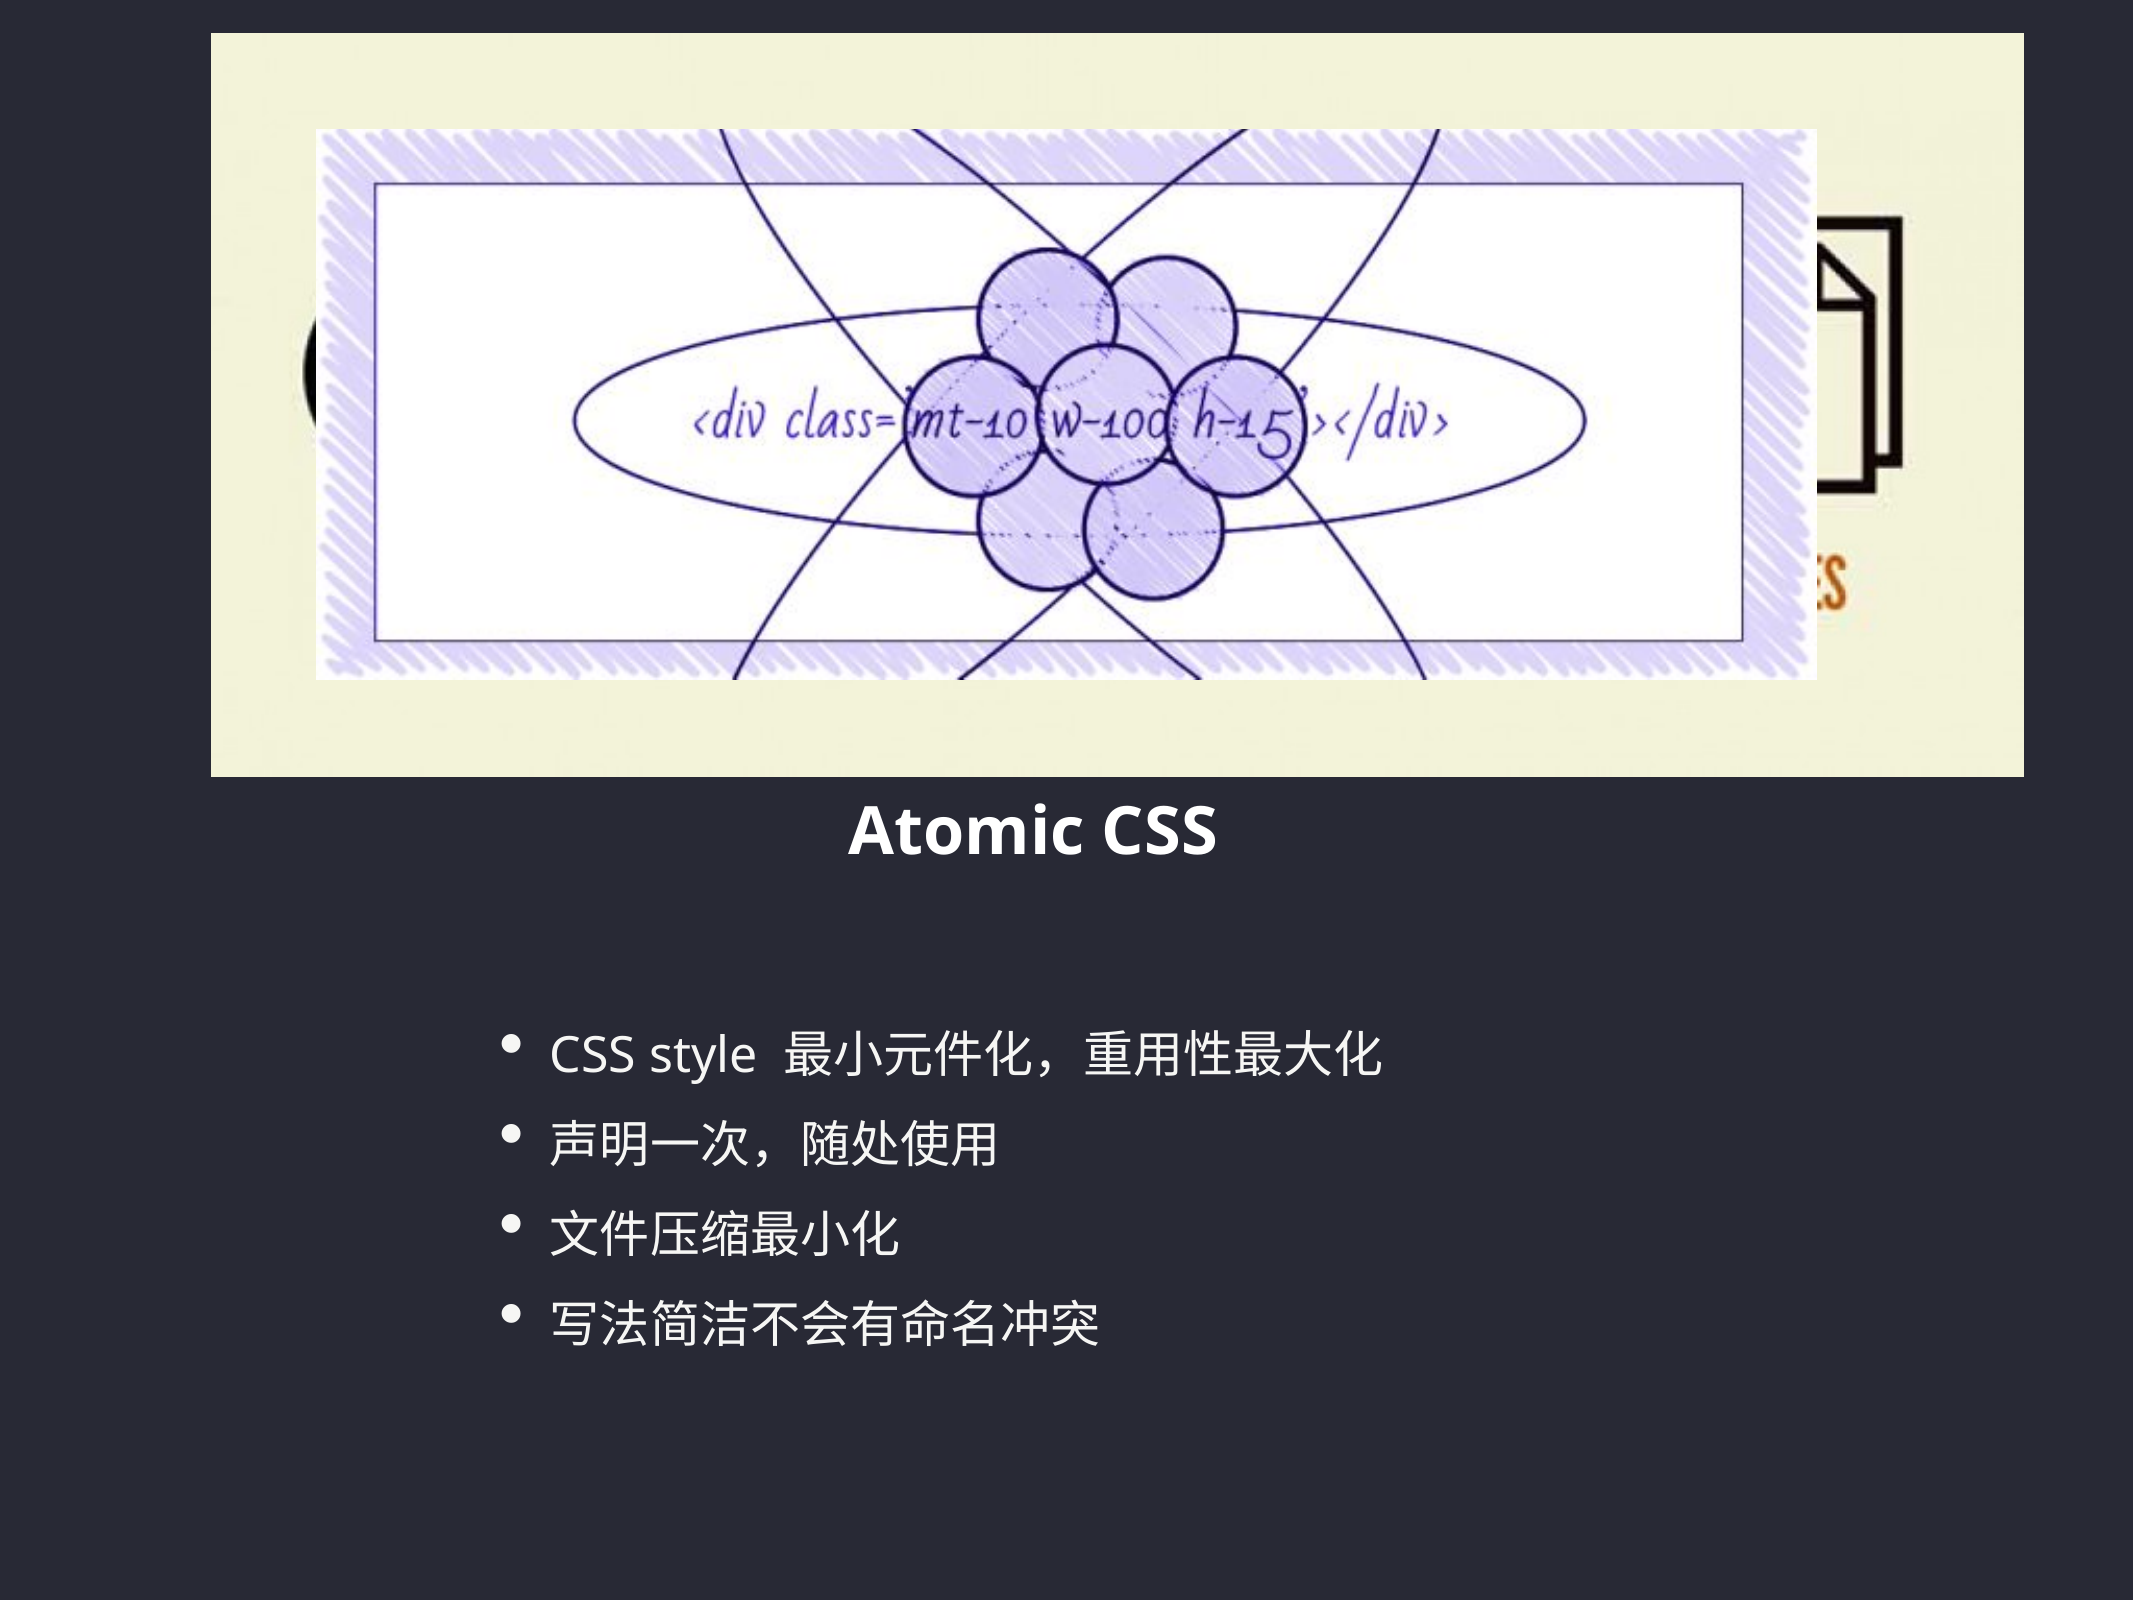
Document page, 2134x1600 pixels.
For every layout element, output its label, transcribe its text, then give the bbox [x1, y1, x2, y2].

text_box Atomic CSS [840, 779, 1227, 876]
text_box CSS style 最小元件化，重用性最大化 声明一次，随处使用 文件压缩最小化 写法简洁不会有命名冲突 [491, 983, 1392, 1361]
picture [210, 33, 2024, 777]
